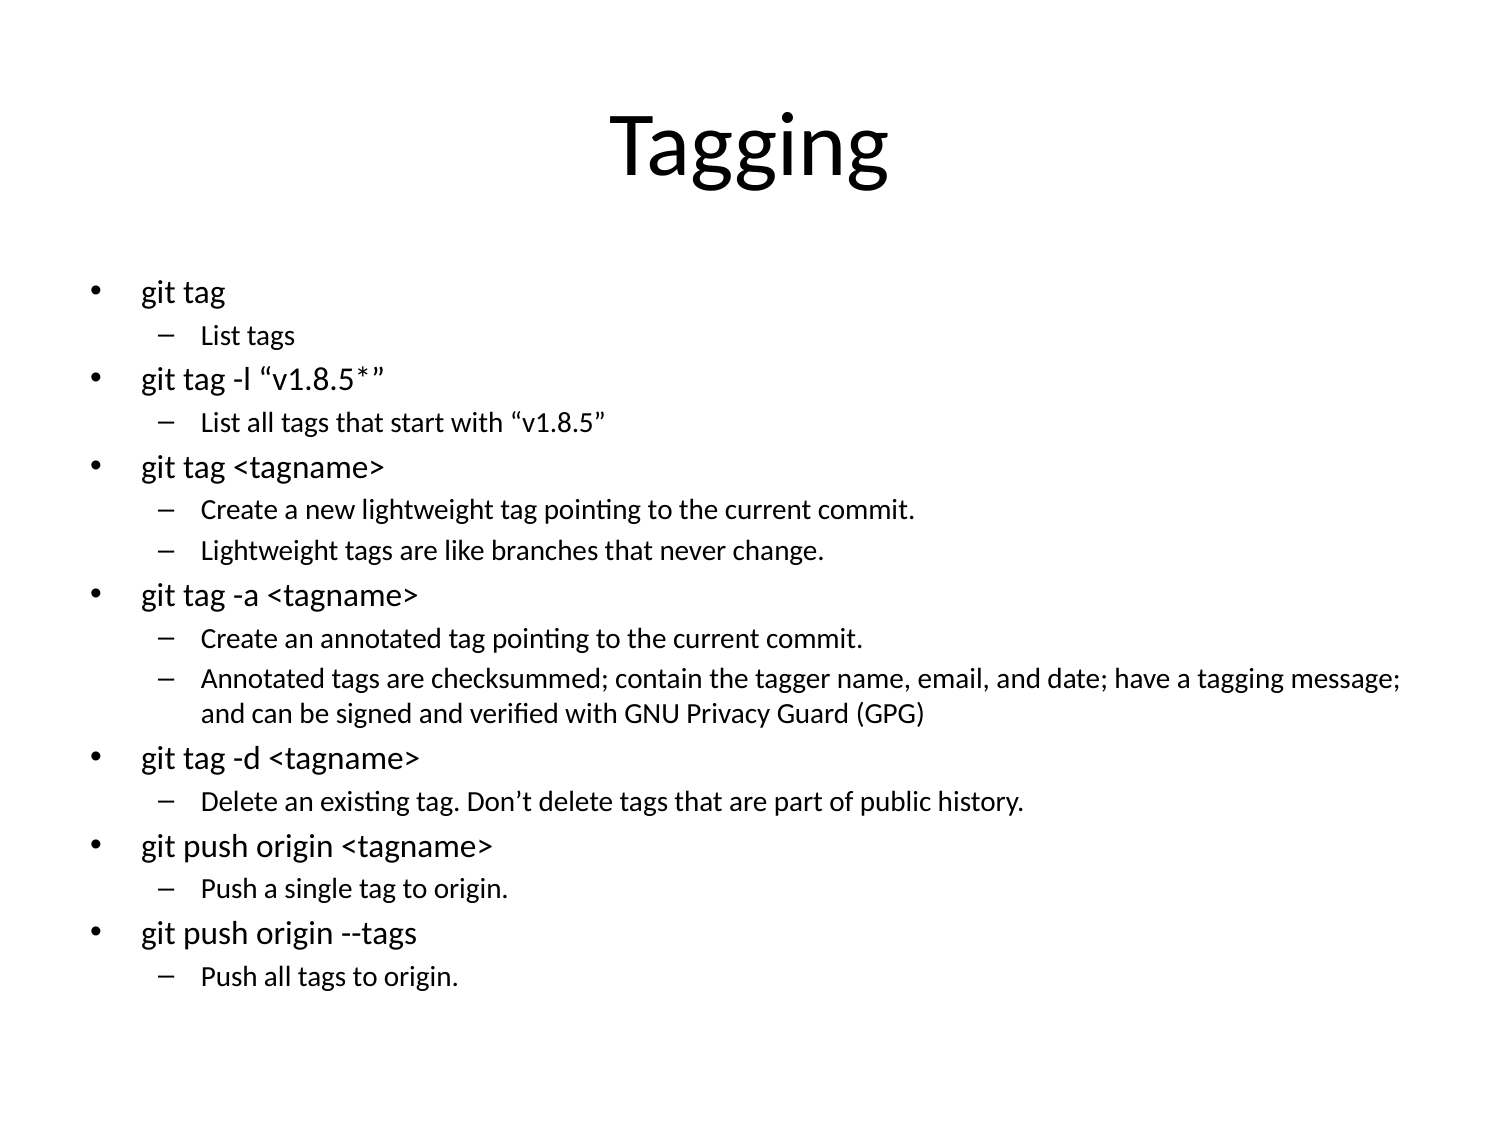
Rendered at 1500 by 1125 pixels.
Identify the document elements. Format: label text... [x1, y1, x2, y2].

list git tag List tags git tag -l “v1.8.5*” List all tags that start with “v1.8.5” git tag <tagname> Create a new lightweight tag pointing to the current commit. Lightweight tags are like branches that never change. git tag -a <tagname> Create an annotated tag pointing to the current commit. Annotated tags are checksummed; contain the tagger name, email, and date; have a tagging message; and can be signed and verified with GNU Privacy Guard (GPG) git tag -d <tagname> Delete an existing tag. Don’t delete tags that are part of public history. git push origin <tagname> Push a single tag to origin. git push origin --tags Push all tags to origin. [75, 262, 1425, 1005]
title Tagging [75, 45, 1425, 233]
